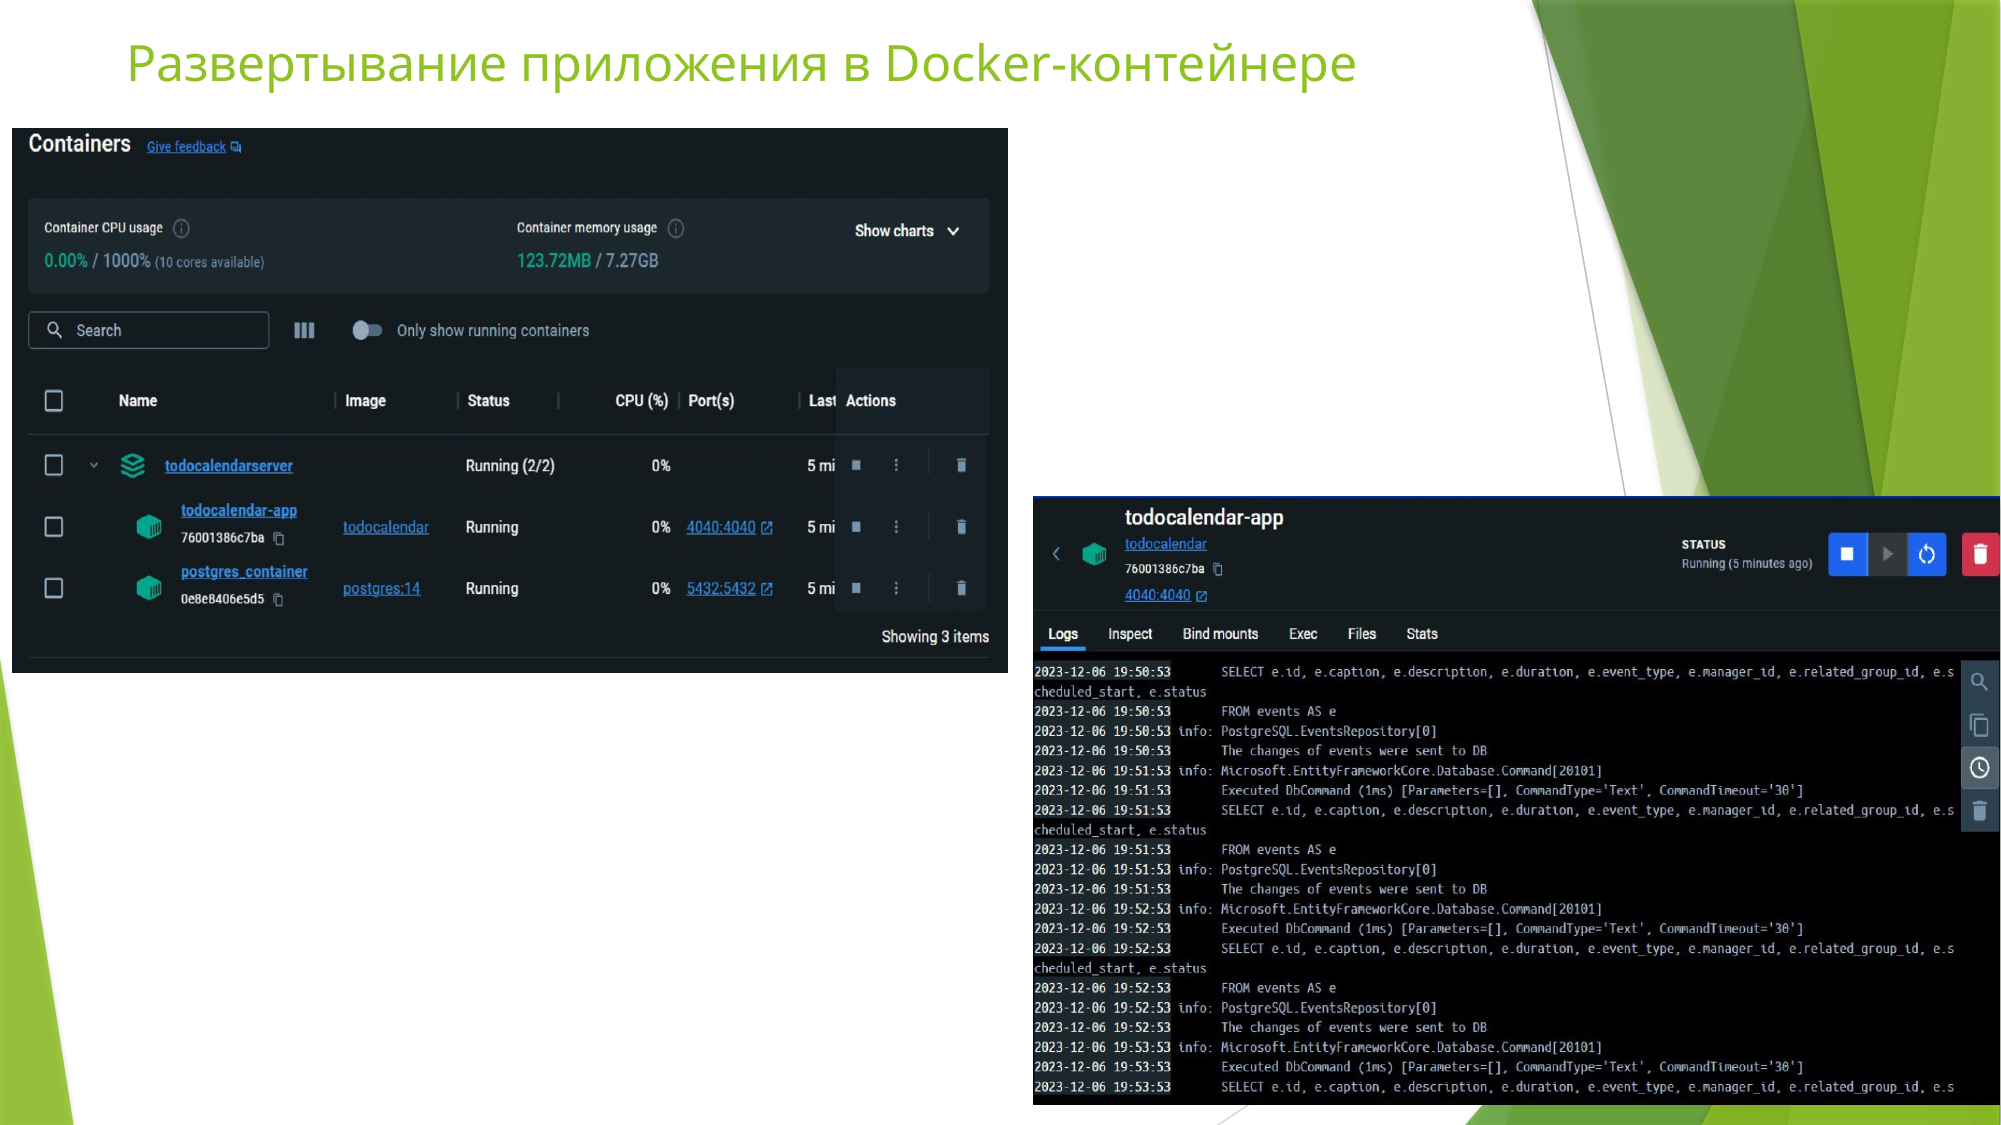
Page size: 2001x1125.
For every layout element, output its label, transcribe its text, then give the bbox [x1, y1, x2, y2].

title Развертывание приложения в Docker-контейнере [111, 23, 1522, 241]
picture [11, 127, 1009, 674]
picture [1033, 496, 2000, 1106]
